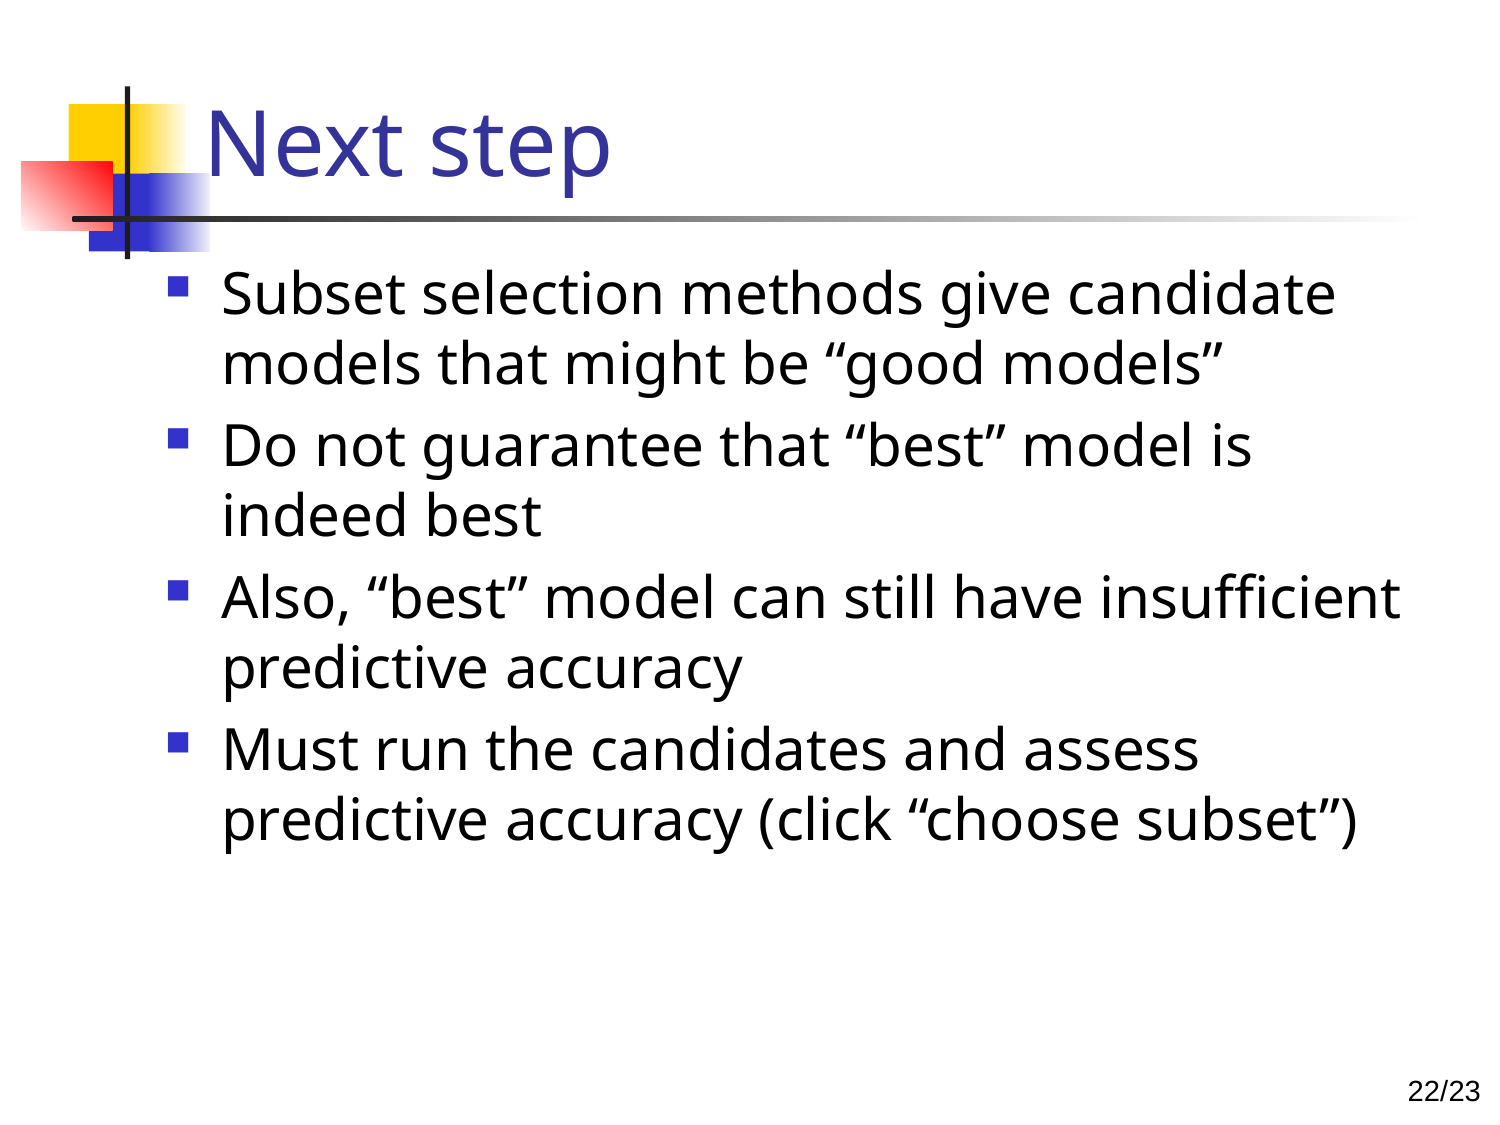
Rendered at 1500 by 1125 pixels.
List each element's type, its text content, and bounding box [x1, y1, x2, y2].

title Next step [188, 35, 1468, 203]
slide_number 21/23 [1183, 1039, 1497, 1116]
list Subset selection methods give candidate models that might be “good models” Do not guarantee that “best” model is indeed best Also, “best” model can still have insufficient predictive accuracy Must run the candidates and assess predictive accuracy (click “choose subset”) [150, 249, 1450, 1000]
